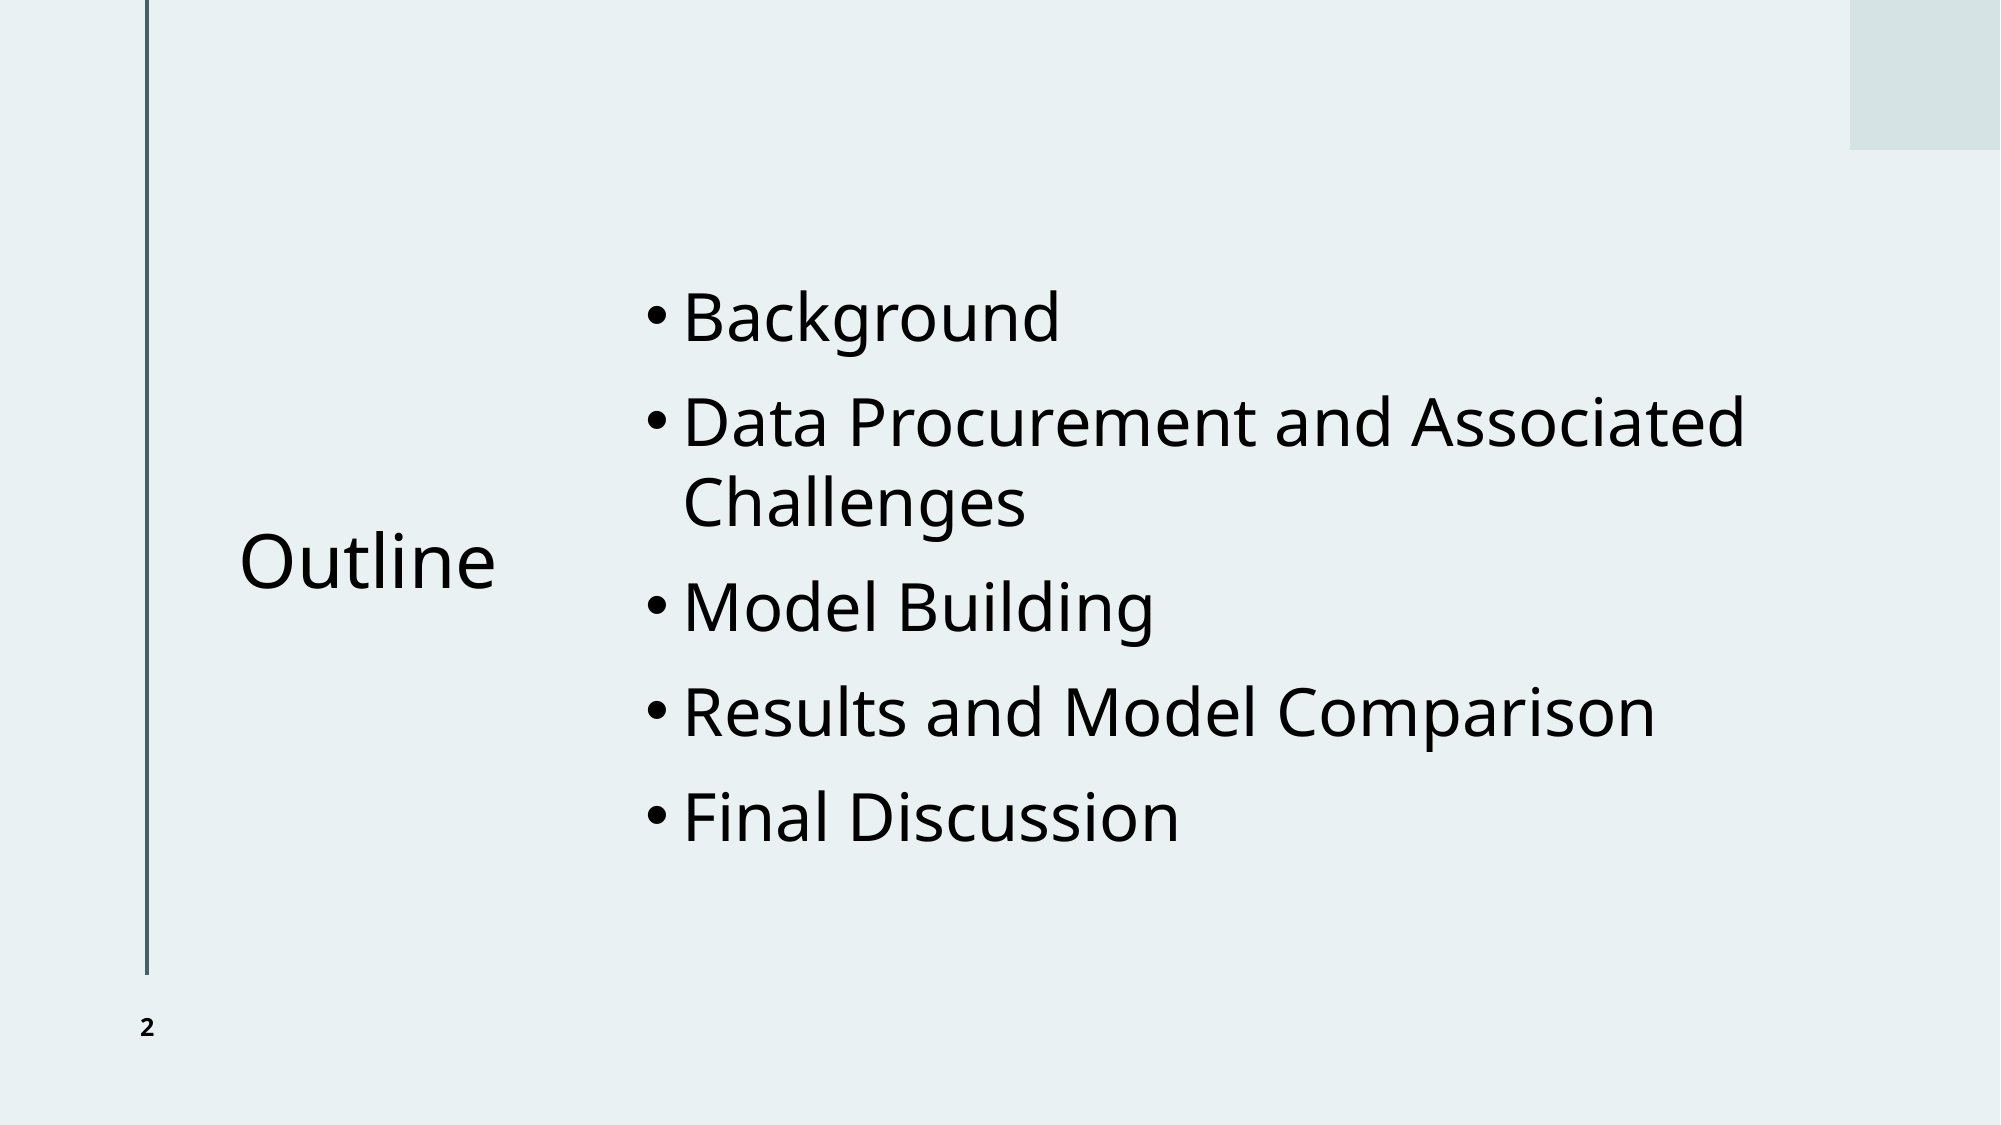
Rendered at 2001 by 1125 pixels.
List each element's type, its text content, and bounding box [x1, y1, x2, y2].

slide_number 2 [67, 975, 227, 1082]
title Outline [238, 120, 645, 1008]
list Background Data Procurement and Associated Challenges Model Building Results and Model Comparison Final Discussion [645, 120, 1778, 1008]
